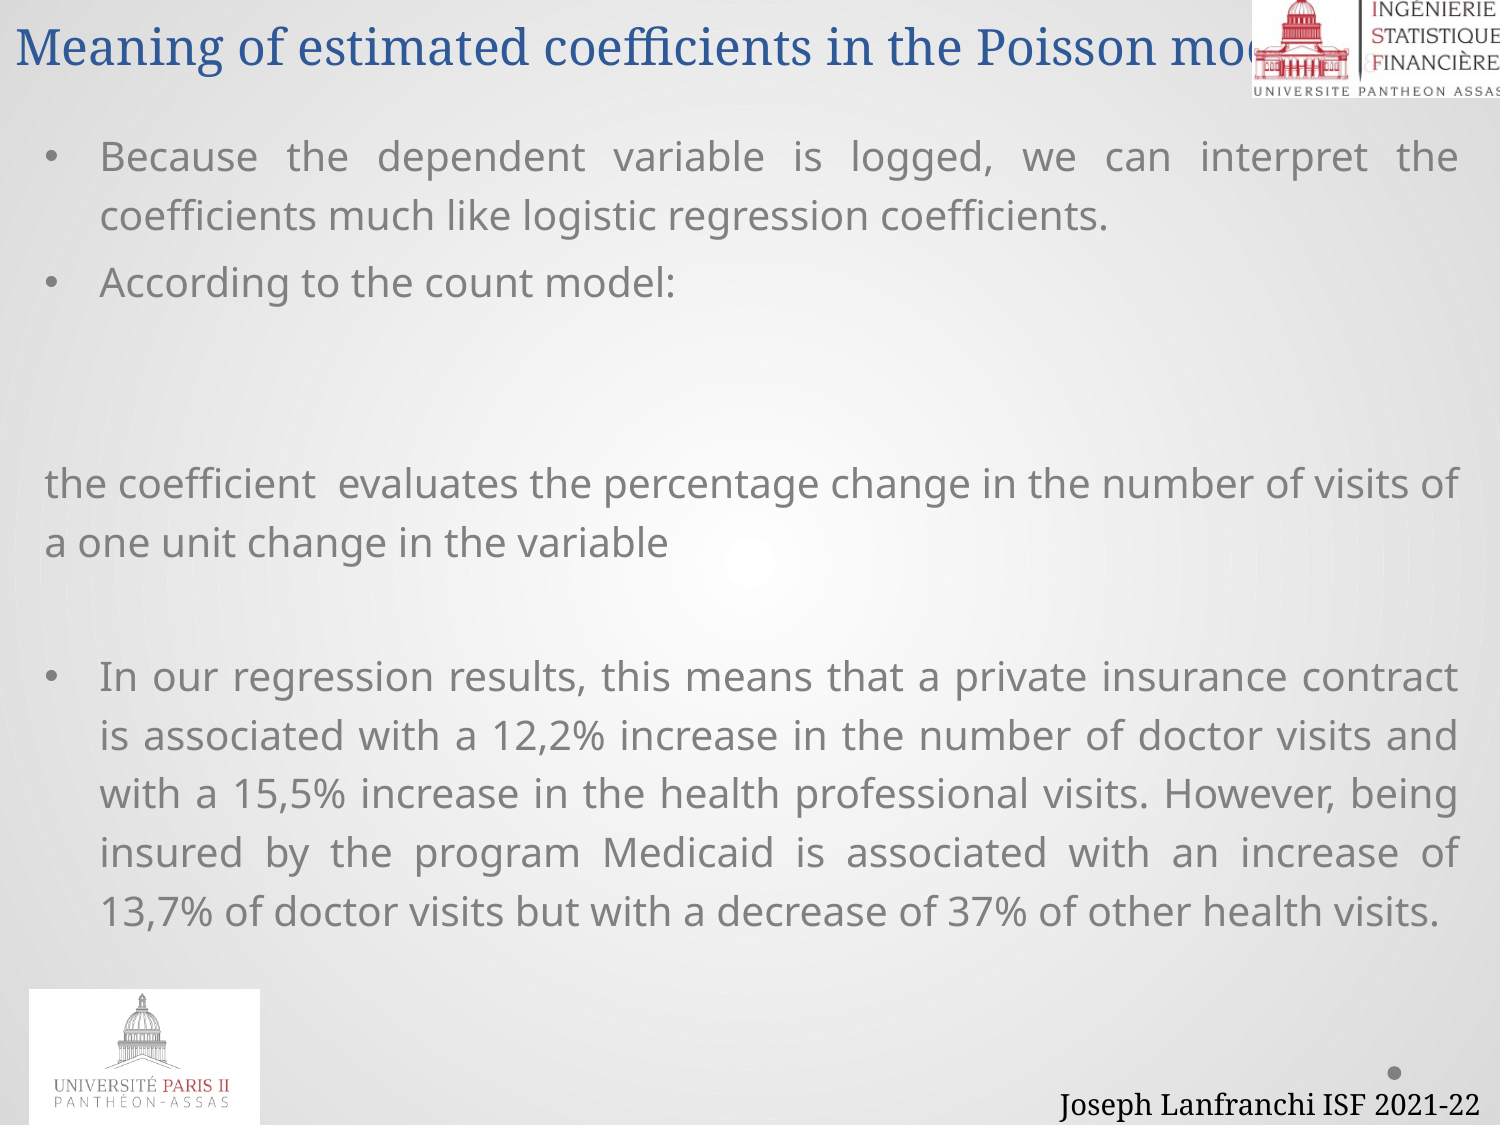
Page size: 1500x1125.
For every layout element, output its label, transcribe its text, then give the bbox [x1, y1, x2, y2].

title Meaning of estimated coefficients in the Poisson model [0, 0, 1246, 83]
text_box Joseph Lanfranchi ISF 2021-22 [1045, 1078, 1500, 1125]
picture [1251, 0, 1500, 99]
picture [29, 988, 260, 1125]
